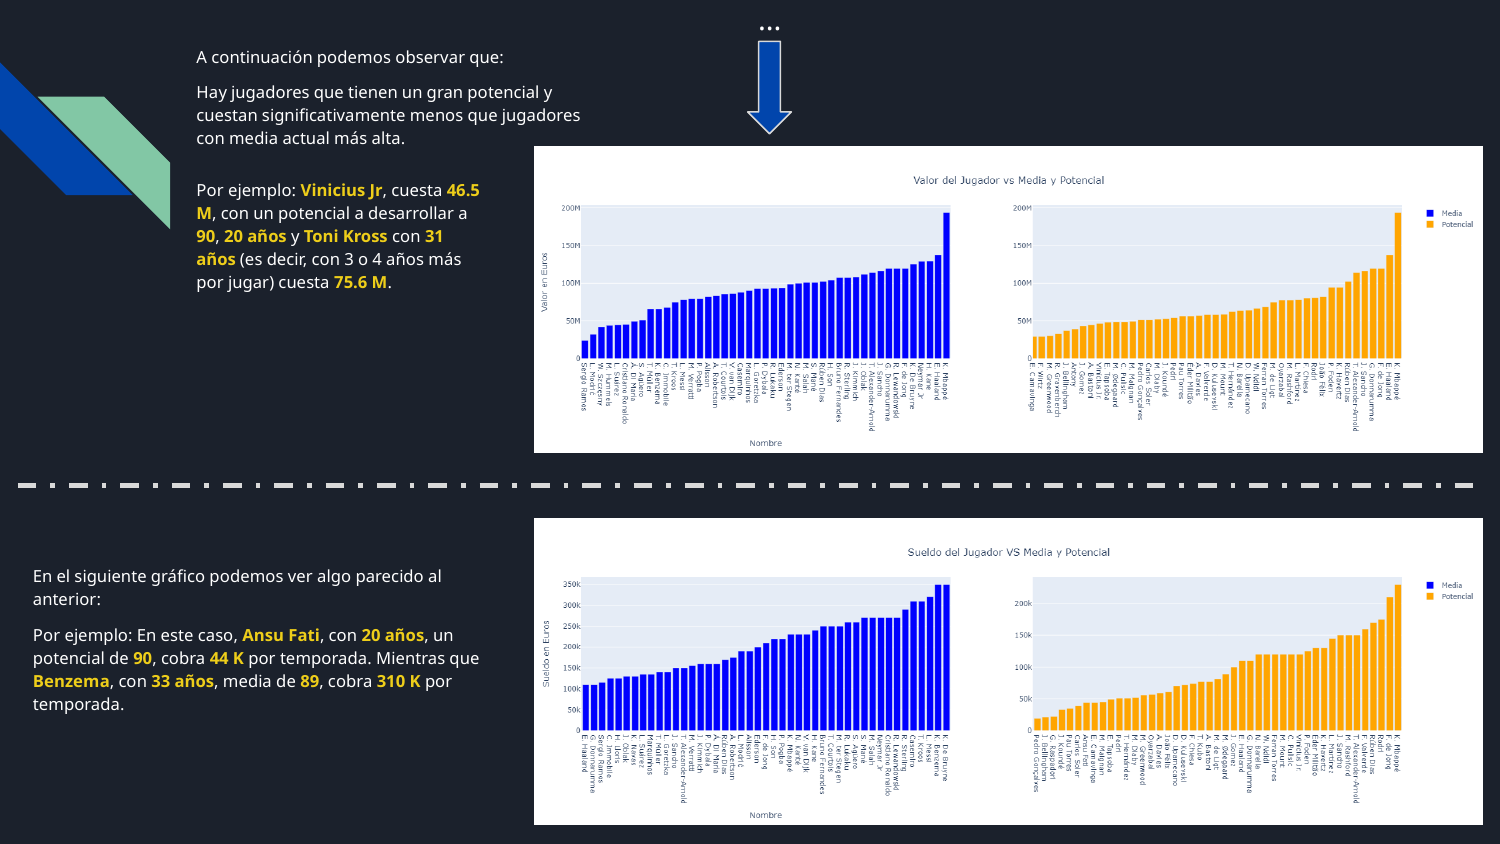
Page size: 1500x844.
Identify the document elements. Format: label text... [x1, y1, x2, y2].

text_box [747, 41, 792, 134]
text_box En el siguiente gráfico podemos ver algo parecido al anterior: Por ejemplo: En este caso, Ansu Fati, con 20 años, un potencial de 90, cobra 44 K por temporada. Mientras que Benzema, con 33 años, media de 89, cobra 310 K por temporada. [17, 548, 510, 729]
text_box ... [724, 0, 815, 52]
text_box A continuación podemos observar que: Hay jugadores que tienen un gran potencial y cuestan significativamente menos que jugadores con media actual más alta. [181, 28, 601, 163]
text_box Por ejemplo: Vinicius Jr, cuesta 46.5 M, con un potencial a desarrollar a 90, 20 años y Toni Kross con 31 años (es decir, con 3 o 4 años más por jugar) cuesta 75.6 M. [181, 162, 496, 307]
picture [534, 518, 1483, 825]
picture [534, 146, 1483, 454]
